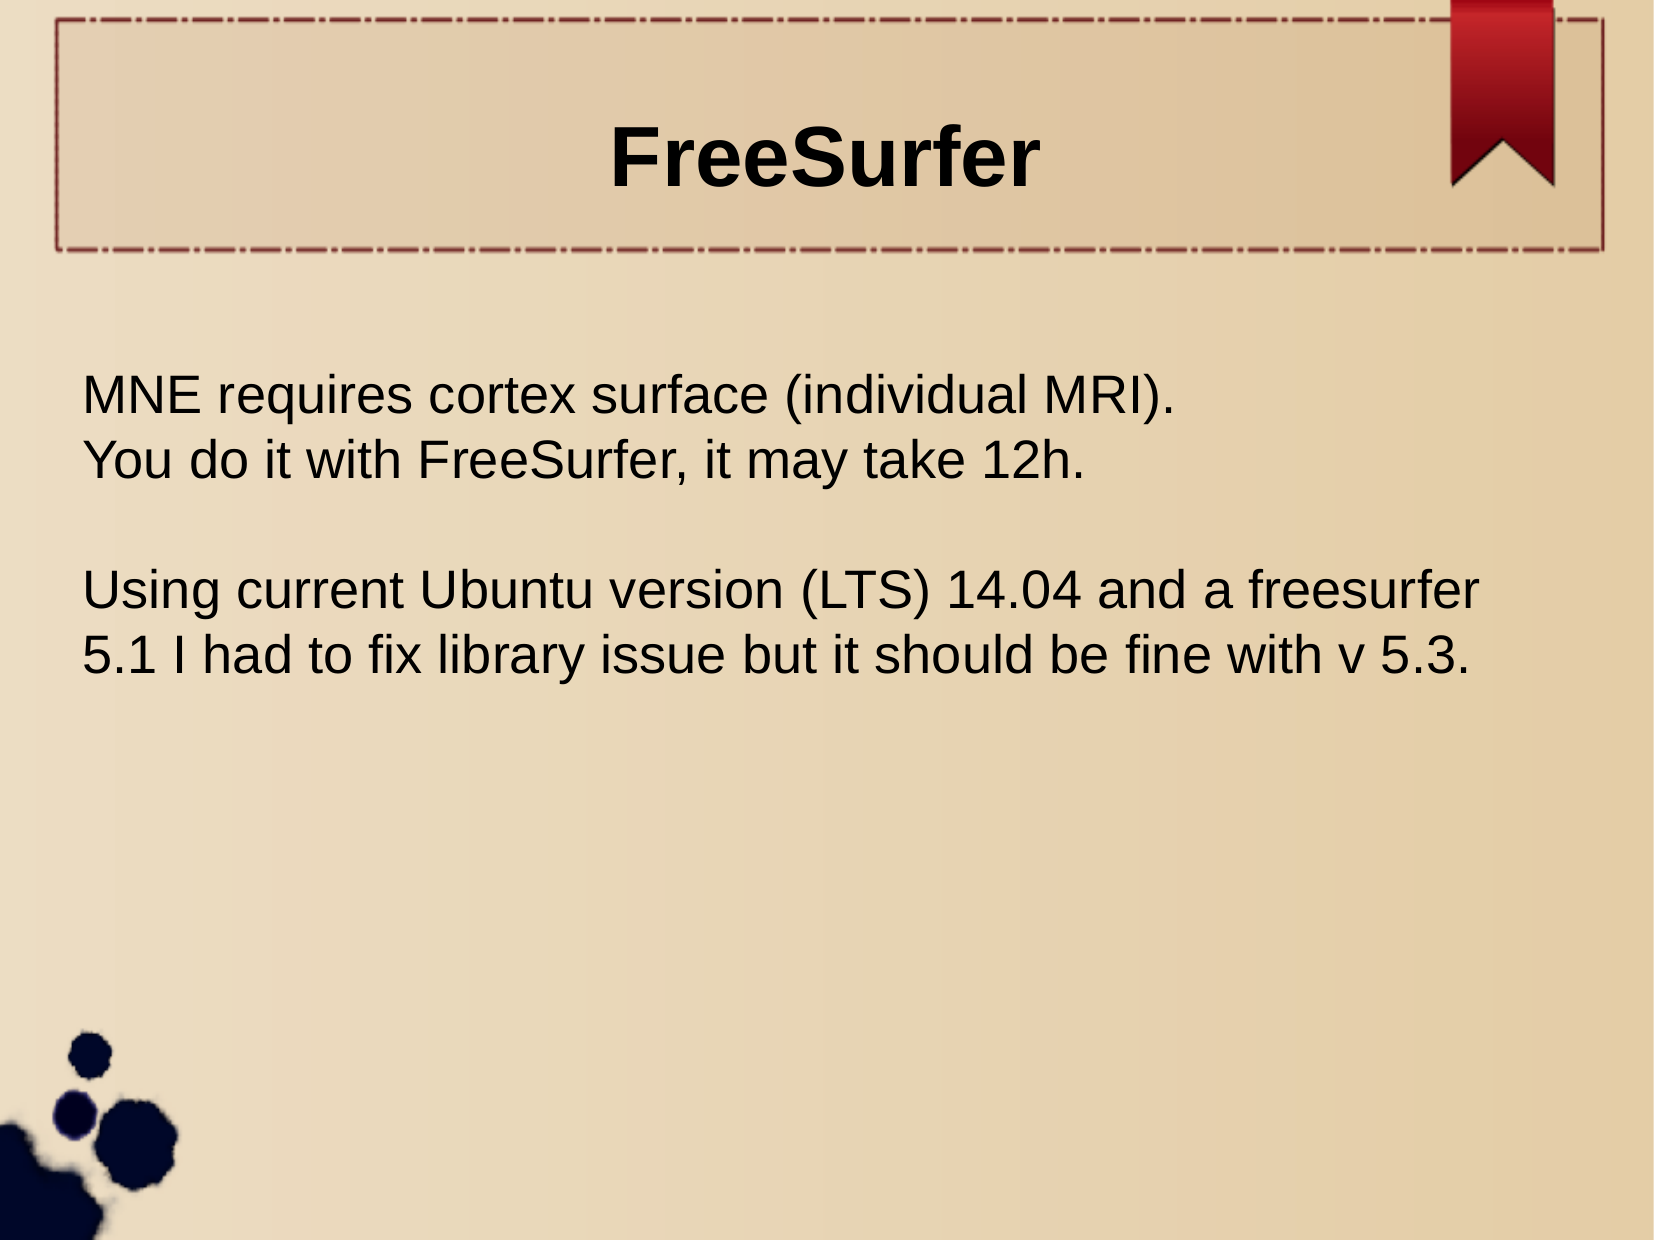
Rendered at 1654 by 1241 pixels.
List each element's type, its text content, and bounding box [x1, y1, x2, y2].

text_box MNE requires cortex surface (individual MRI). You do it with FreeSurfer, it may take 12h. Using current Ubuntu version (LTS) 14.04 and a freesurfer 5.1 I had to fix library issue but it should be fine with v 5.3. [82, 355, 1570, 1074]
text_box FreeSurfer [82, 49, 1570, 256]
picture [0, 0, 1654, 1240]
